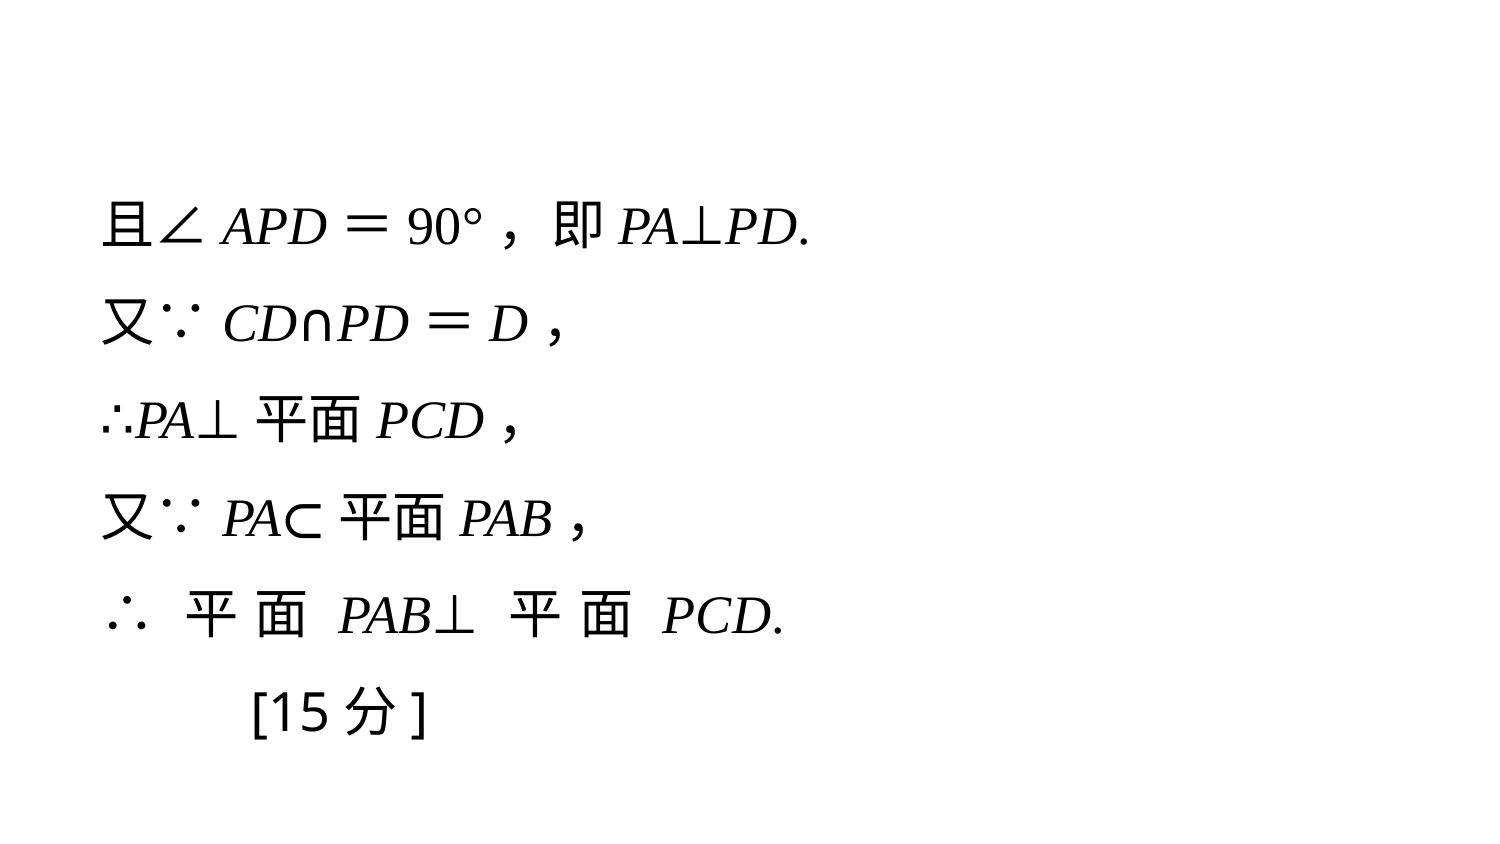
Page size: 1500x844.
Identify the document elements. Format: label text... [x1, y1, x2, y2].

text_box 且∠APD＝90°，即PA⊥PD. 又∵CD∩PD＝D， ∴PA⊥平面PCD， 又∵PA⊂平面PAB， ∴平面PAB⊥平面PCD. [15分] [85, 150, 1415, 750]
